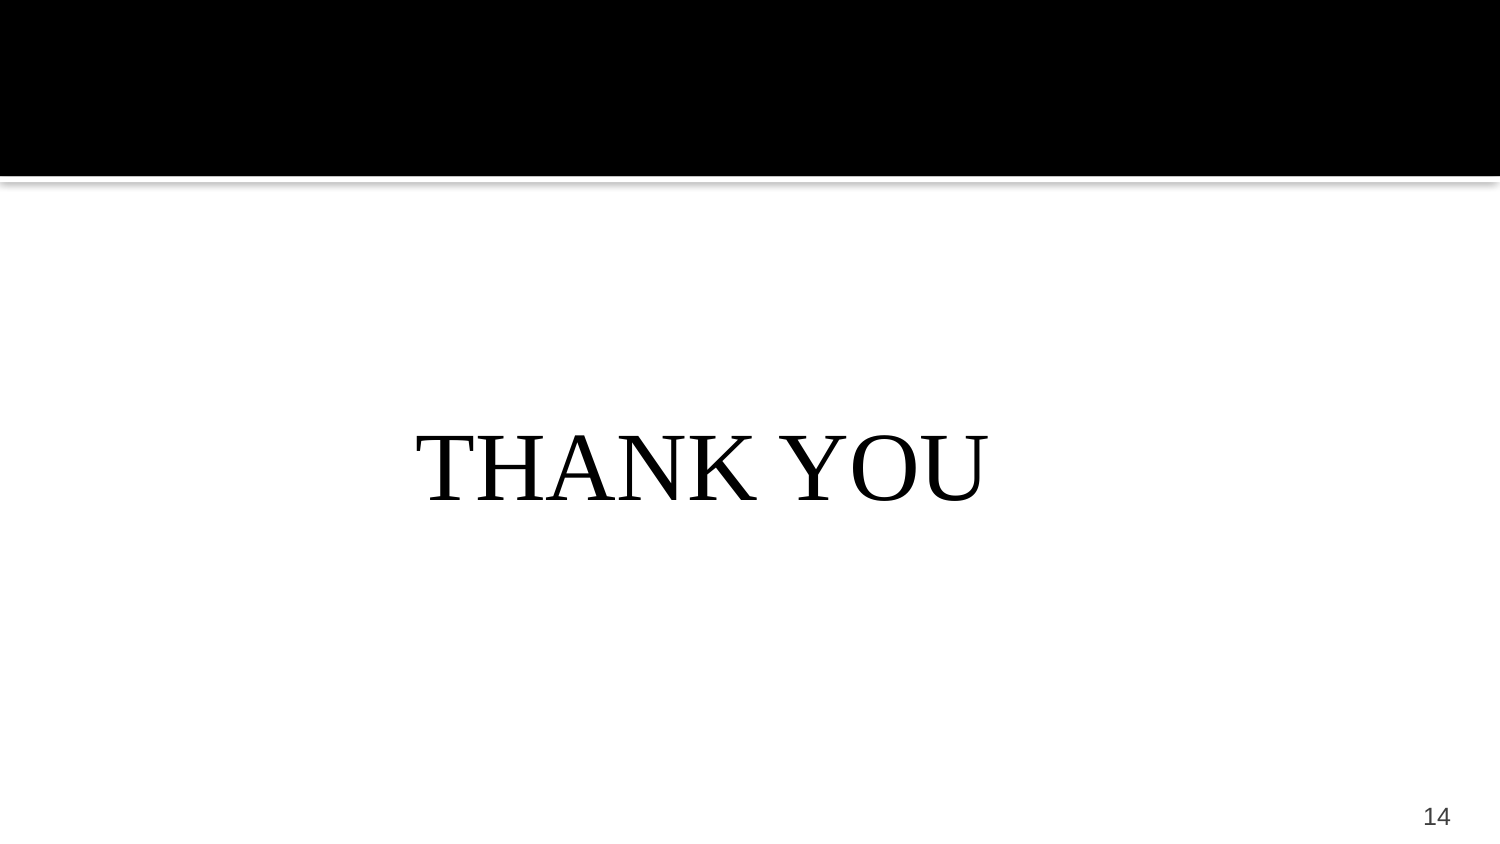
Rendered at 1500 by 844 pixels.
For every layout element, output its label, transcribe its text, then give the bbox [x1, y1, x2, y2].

slide_number ‹#› [1345, 796, 1467, 831]
list THANK YOU [406, 387, 1500, 844]
